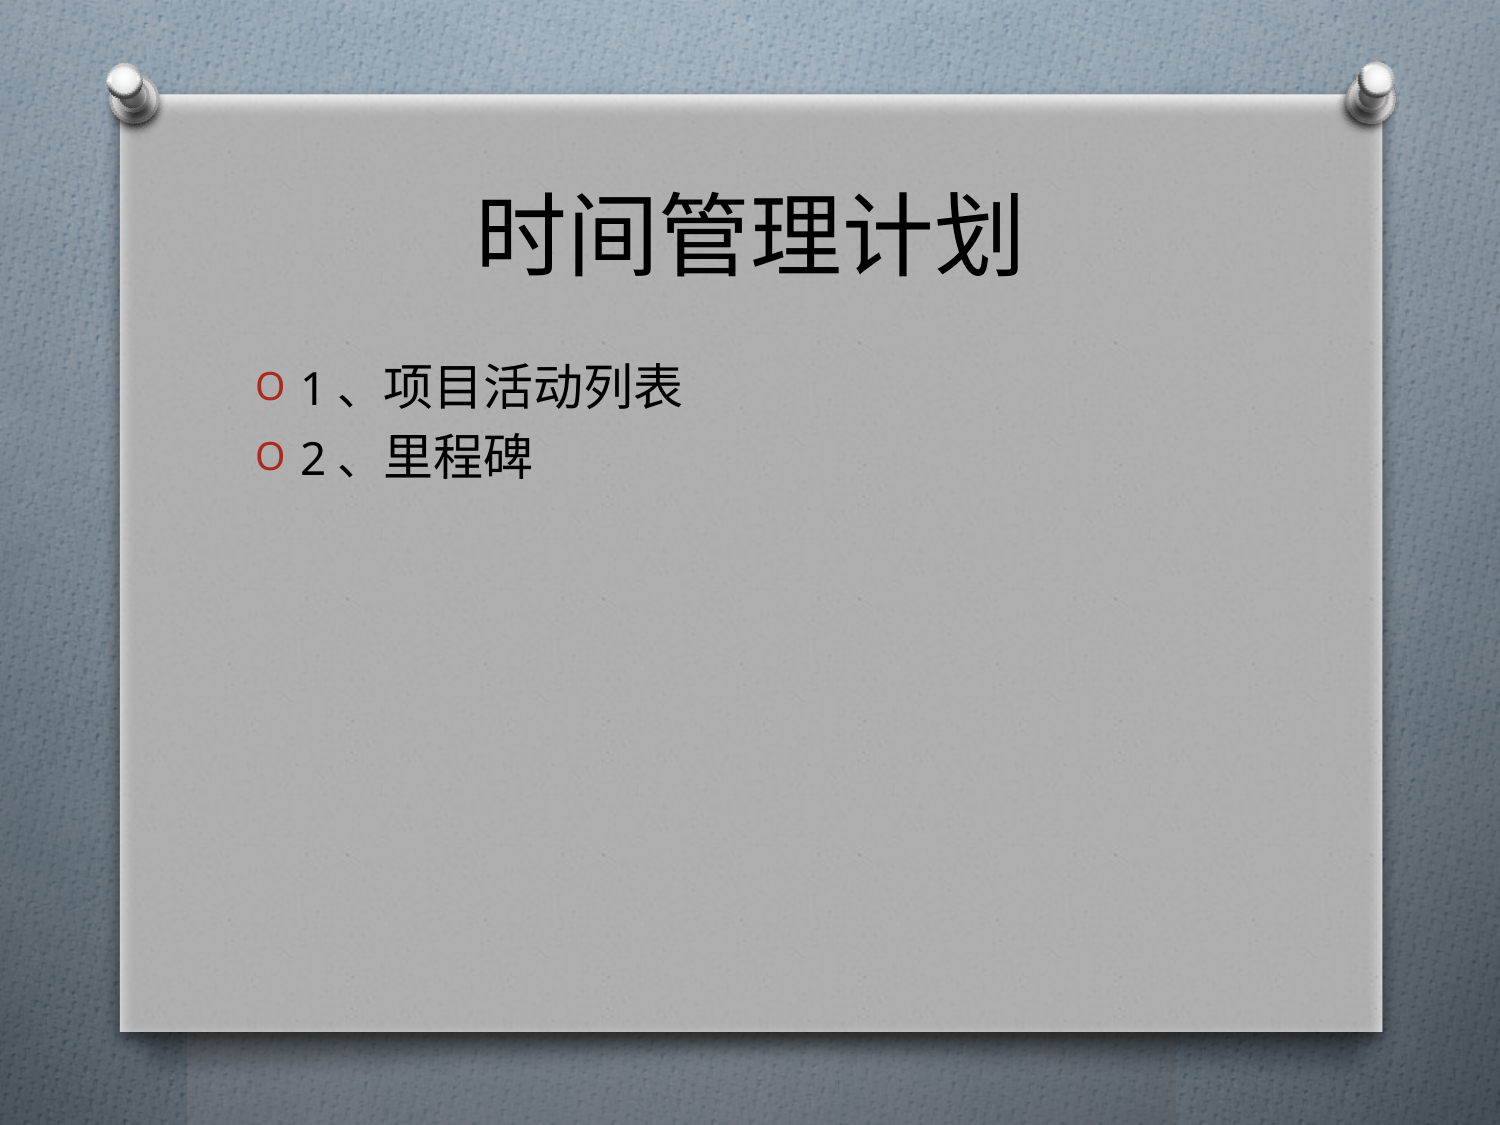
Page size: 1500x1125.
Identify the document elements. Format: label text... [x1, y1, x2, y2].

picture [75, 29, 198, 153]
title 时间管理计划 [179, 134, 1323, 332]
list 1、项目活动列表 2、里程碑 [240, 347, 1257, 939]
picture [1317, 35, 1439, 156]
